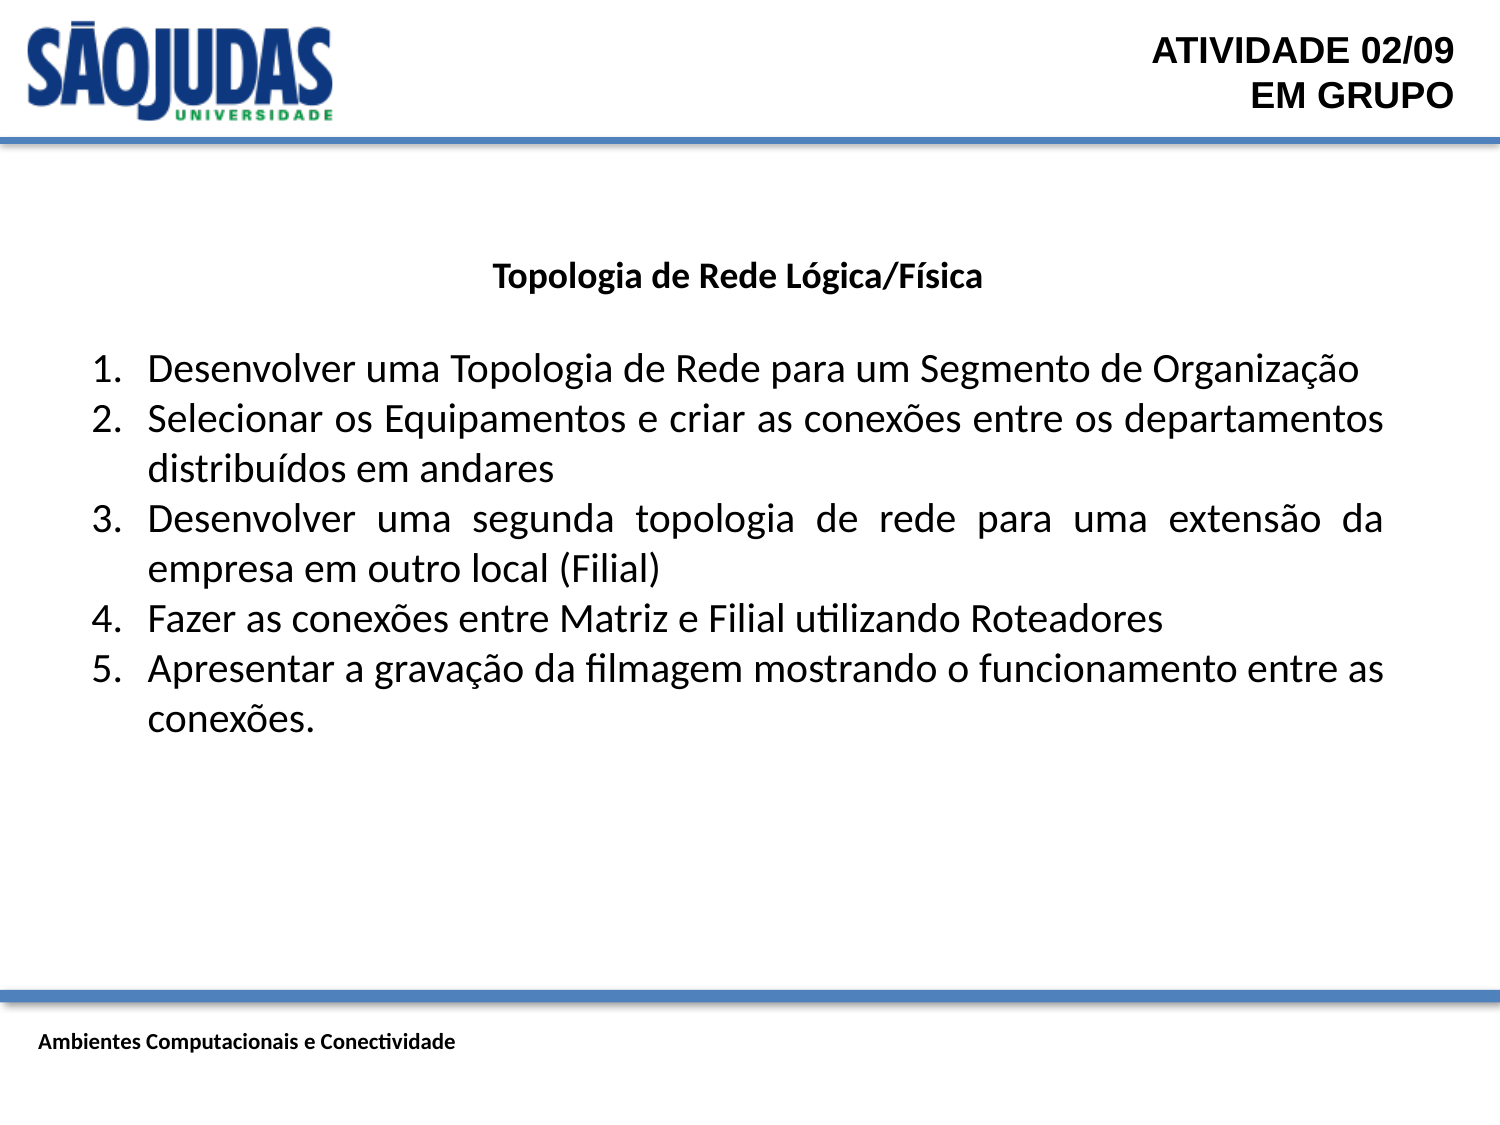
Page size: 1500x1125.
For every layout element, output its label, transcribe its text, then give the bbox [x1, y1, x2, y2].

picture [23, 0, 336, 129]
title ATIVIDADE 02/09 EM GRUPO [562, 19, 1470, 125]
text_box Topologia de Rede Lógica/Física Desenvolver uma Topologia de Rede para um Segmento de Organização Selecionar os Equipamentos e criar as conexões entre os departamentos distribuídos em andares Desenvolver uma segunda topologia de rede para uma extensão da empresa em outro local (Filial) Fazer as conexões entre Matriz e Filial utilizando Roteadores Apresentar a gravação da filmagem mostrando o funcionamento entre as conexões. [76, 243, 1400, 749]
